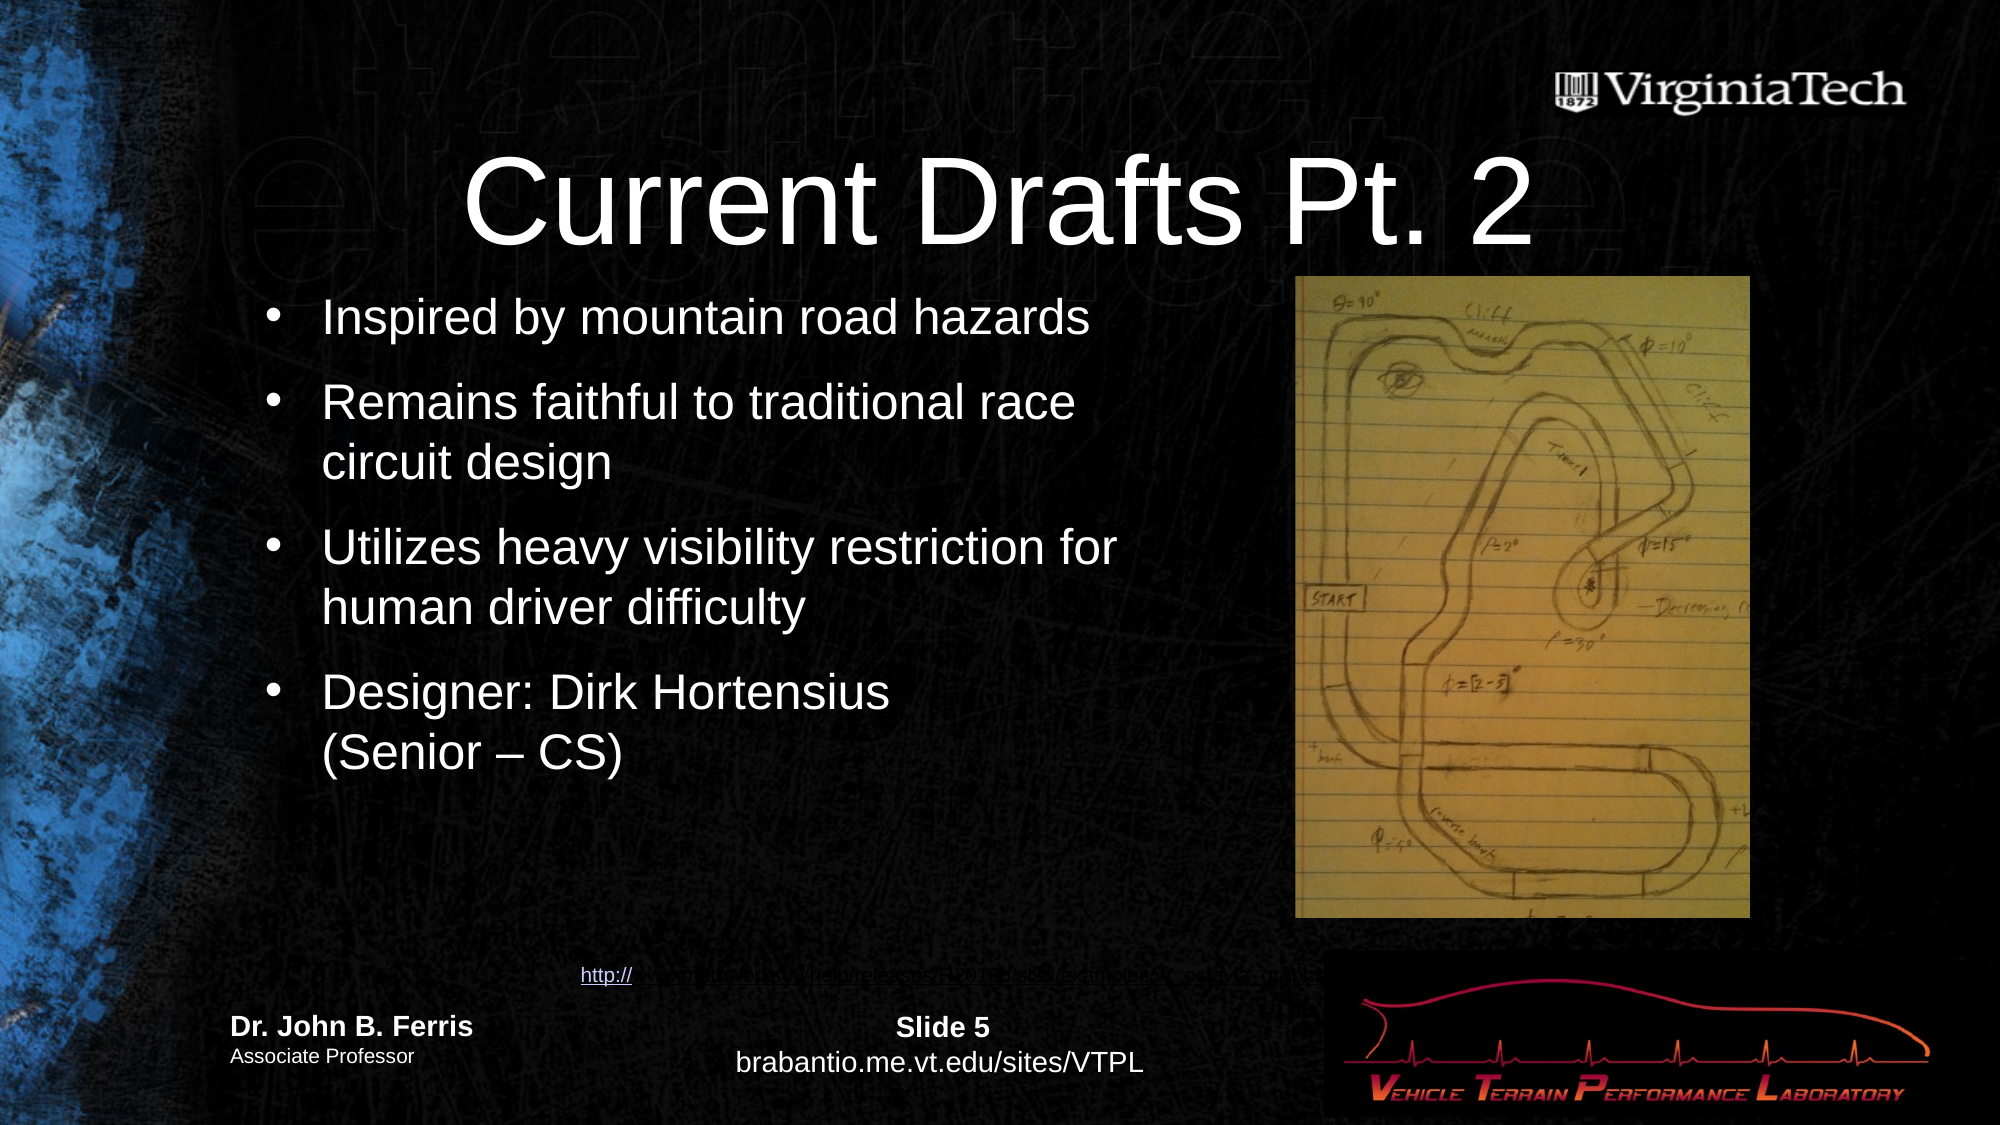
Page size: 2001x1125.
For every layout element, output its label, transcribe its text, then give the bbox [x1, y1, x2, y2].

picture [0, 0, 2000, 1125]
subtitle Inspired by mountain road hazards Remains faithful to traditional race circuit design Utilizes heavy visibility restriction for human driver difficulty Designer: Dirk Hortensius (Senior – CS) [249, 276, 1221, 913]
text_box http://www.mathworks.nl/help/releases/R2013b/sl3d/examples/vr_octavia_graphs_02.png [565, 954, 1435, 995]
title Current Drafts Pt. 2 [249, 134, 1751, 277]
